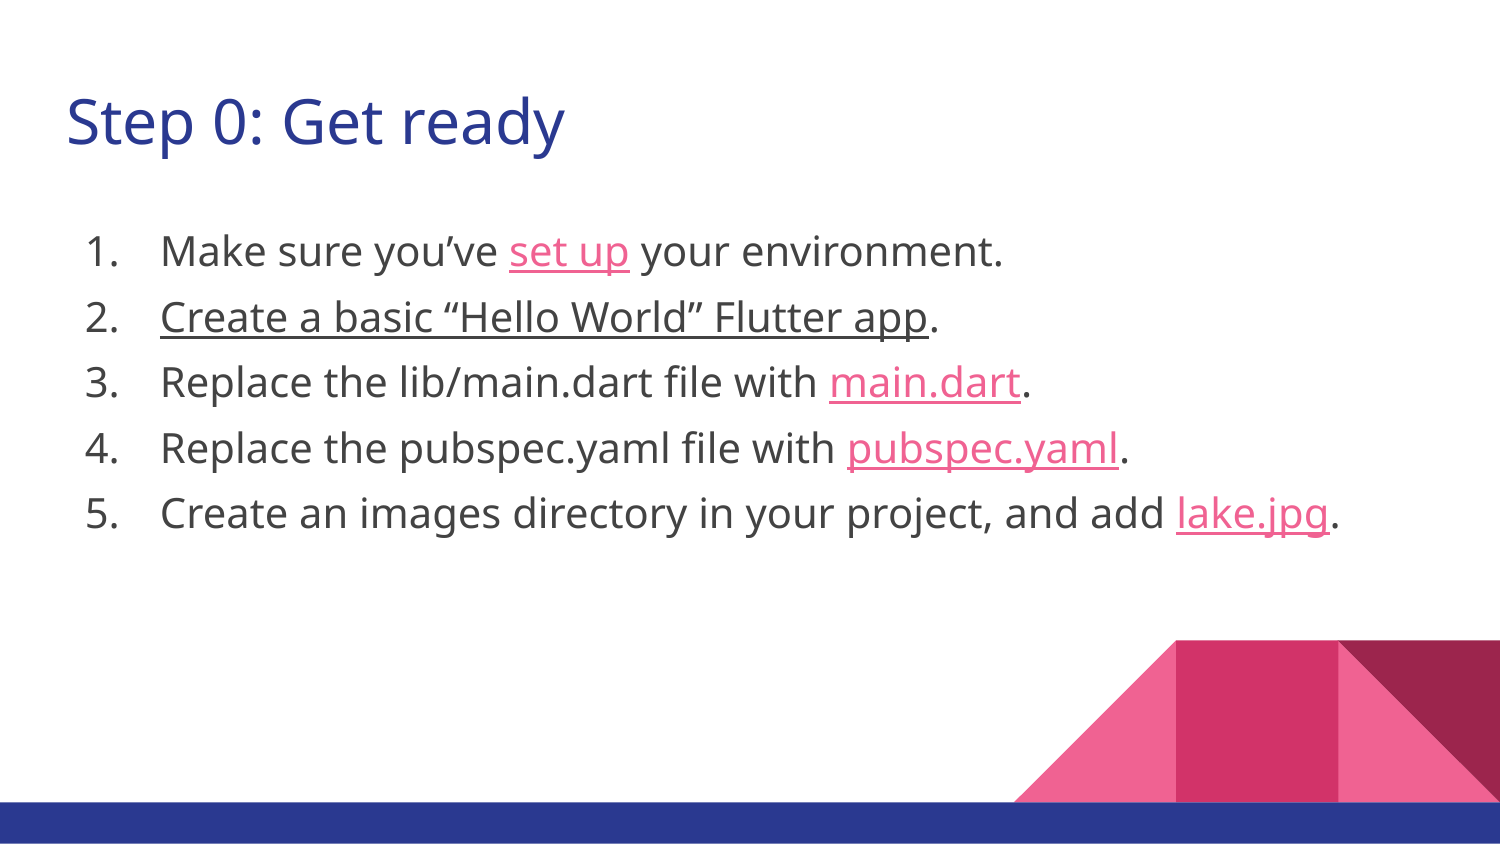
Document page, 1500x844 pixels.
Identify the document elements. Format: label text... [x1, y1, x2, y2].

list Make sure you’ve set up your environment. Create a basic “Hello World” Flutter app. Replace the lib/main.dart file with main.dart. Replace the pubspec.yaml file with pubspec.yaml. Create an images directory in your project, and add lake.jpg. [51, 201, 1449, 750]
title Step 0: Get ready [51, 67, 1449, 167]
